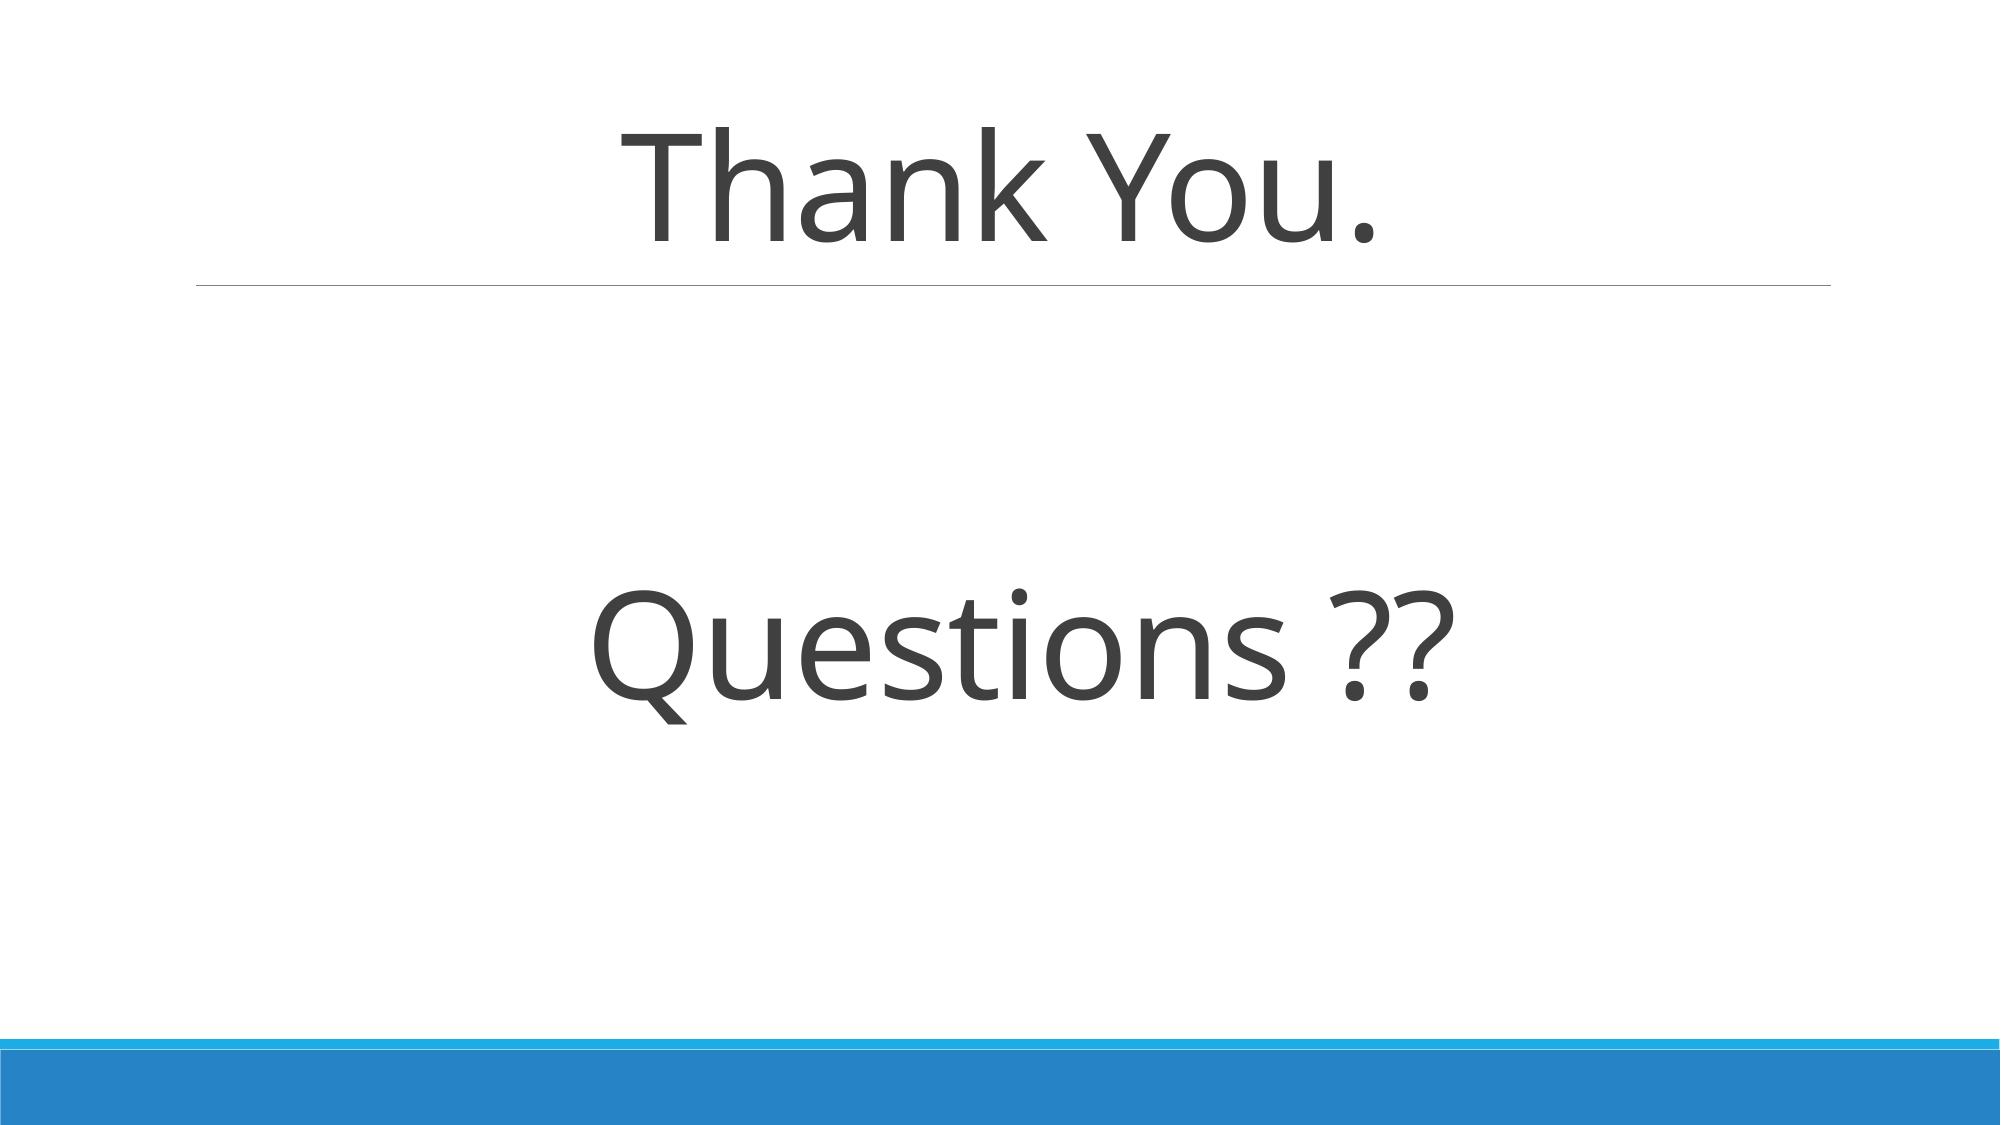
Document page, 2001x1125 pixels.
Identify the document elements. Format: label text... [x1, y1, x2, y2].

title Thank You. Questions ?? [196, 500, 1847, 739]
